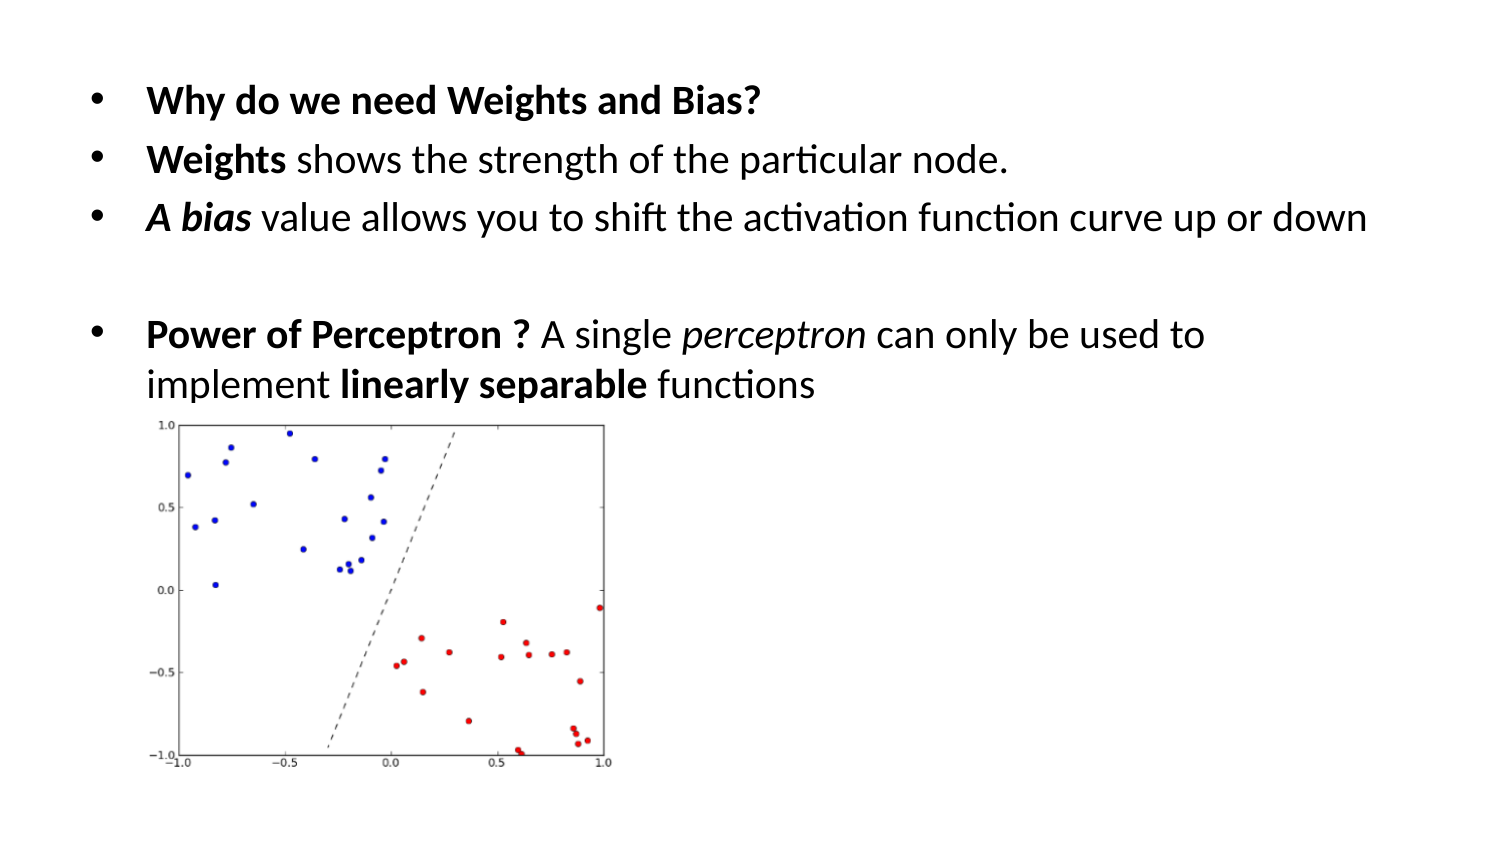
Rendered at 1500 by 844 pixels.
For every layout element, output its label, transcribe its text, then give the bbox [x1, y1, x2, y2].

list Why do we need Weights and Bias? Weights shows the strength of the particular node. A bias value allows you to shift the activation function curve up or down Power of Perceptron ? A single perceptron can only be used to implement linearly separable functions [75, 65, 1425, 741]
picture [133, 402, 641, 796]
